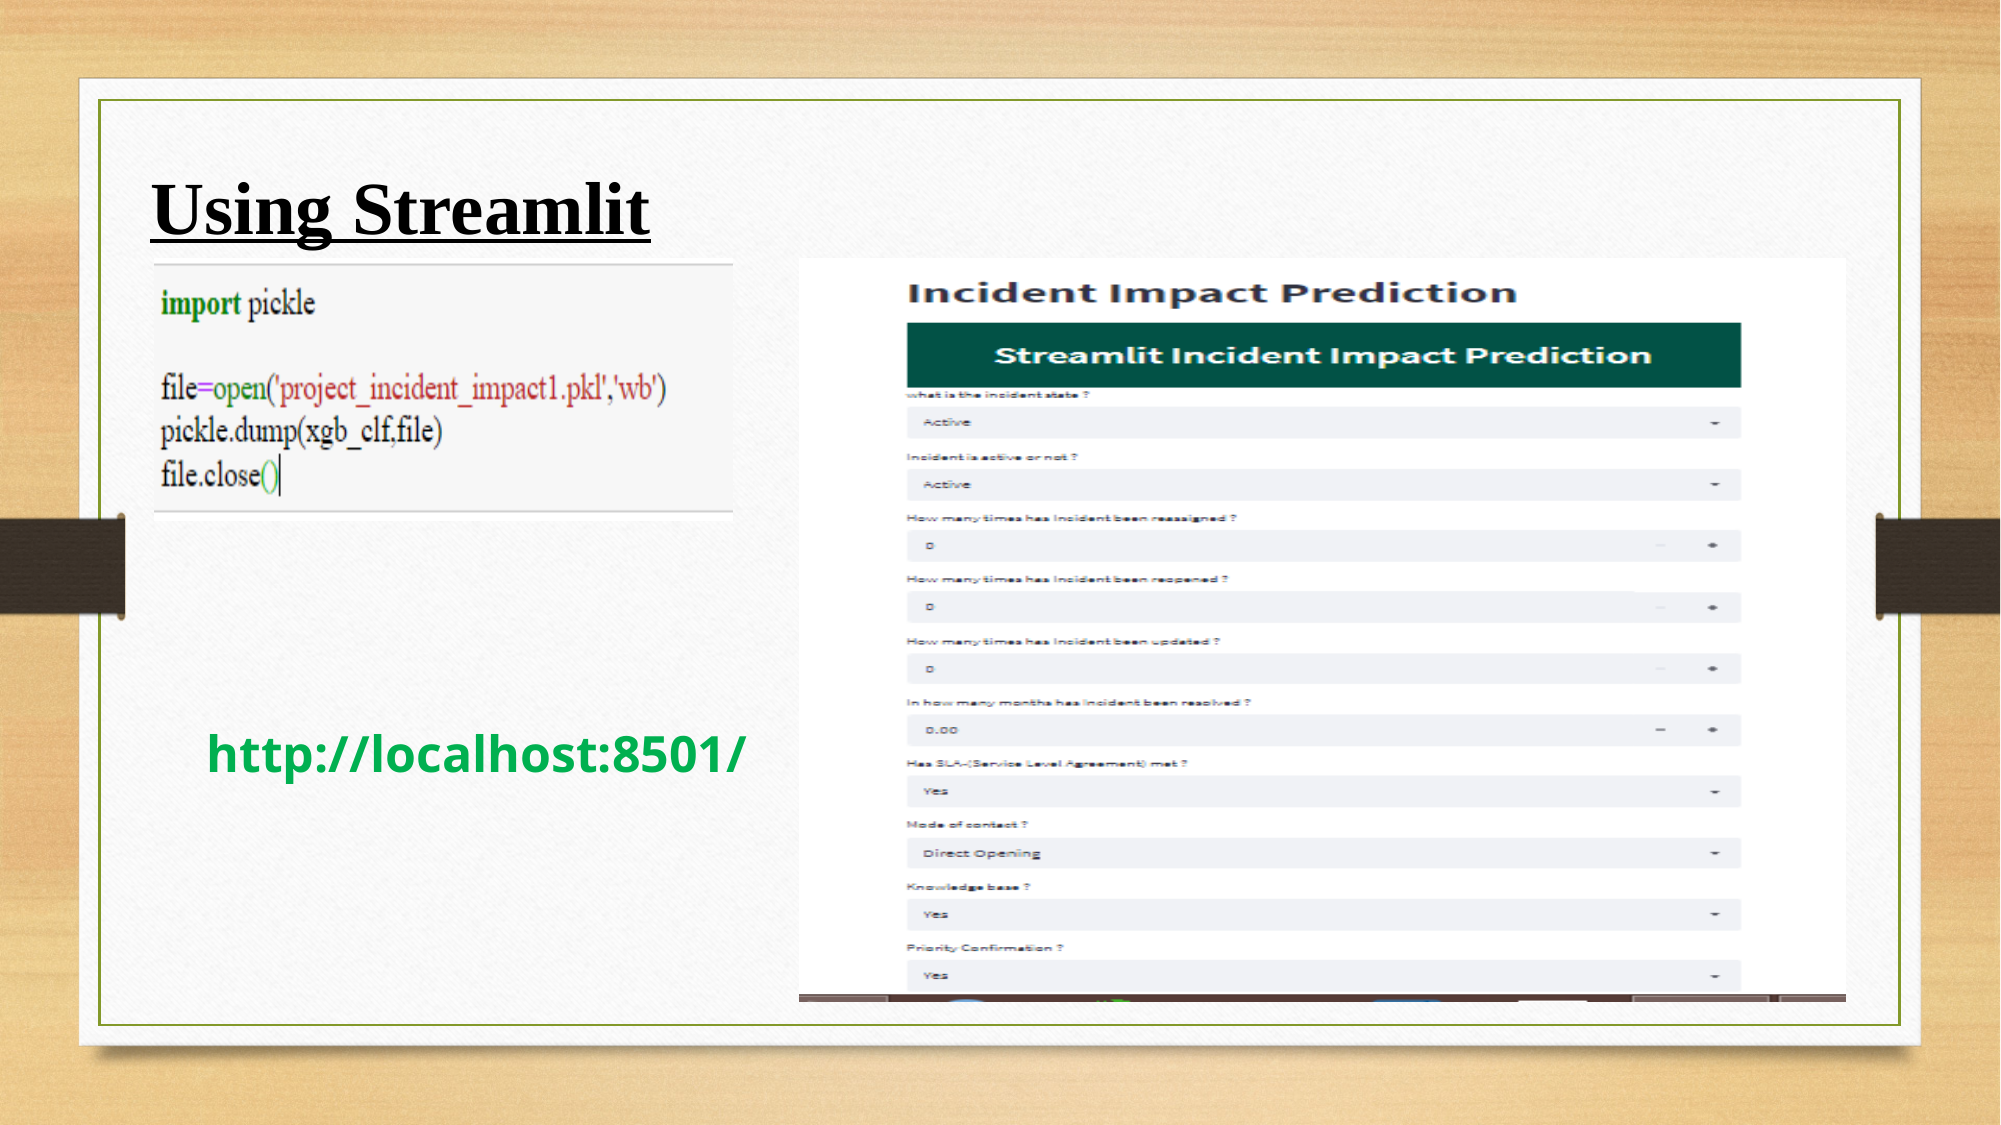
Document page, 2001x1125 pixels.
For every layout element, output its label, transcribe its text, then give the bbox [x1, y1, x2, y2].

picture [0, 0, 2001, 1125]
text_box http://localhost:8501/ [191, 715, 763, 791]
text_box Using Streamlit [135, 152, 777, 258]
